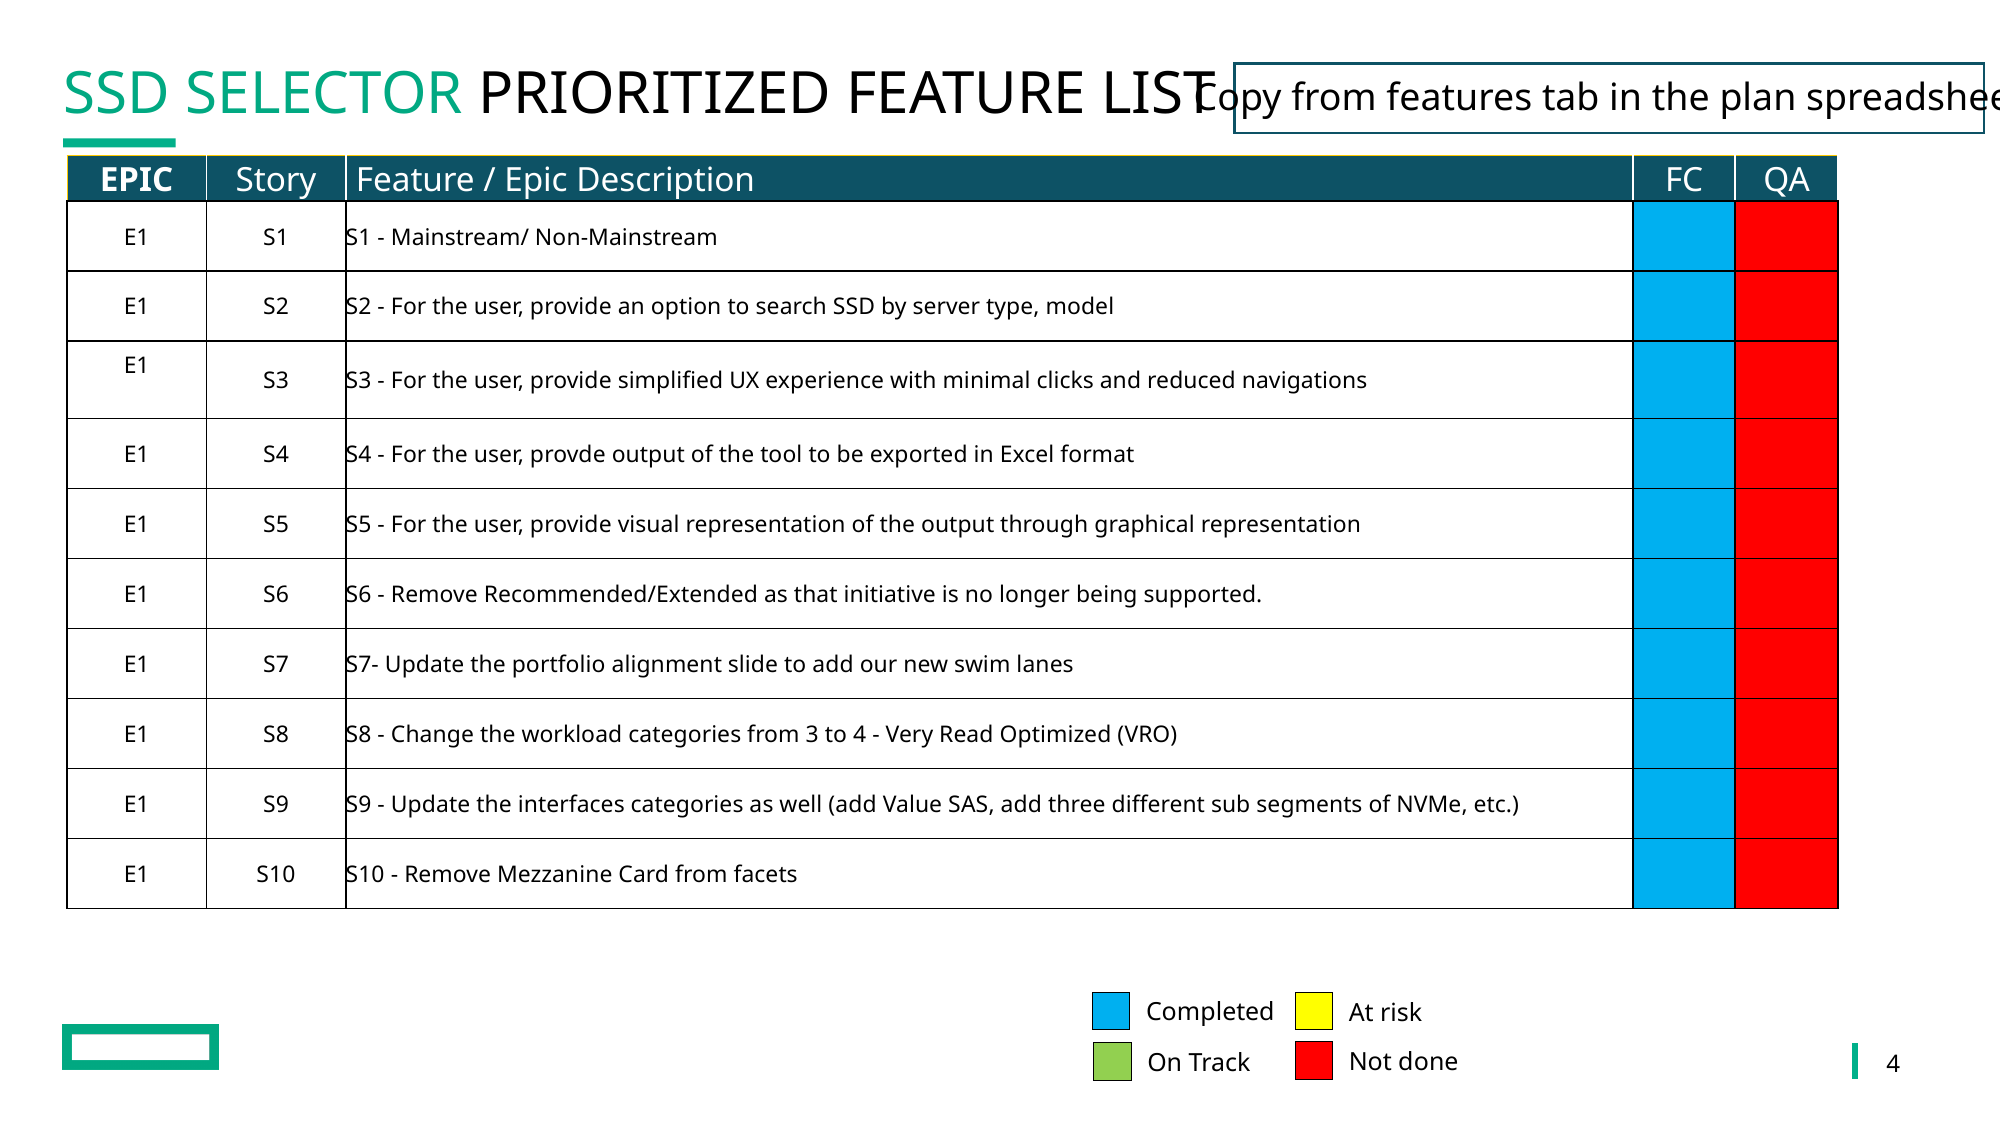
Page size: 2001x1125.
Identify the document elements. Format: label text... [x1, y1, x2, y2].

table_cell E1 [68, 629, 206, 698]
text_box [1093, 1042, 1132, 1081]
table_cell [1736, 489, 1837, 558]
table_cell [1634, 272, 1734, 340]
table_cell S6 [207, 559, 345, 628]
table_header FC [1634, 156, 1734, 200]
table_header Story [207, 156, 345, 200]
text_box Not done [1348, 1043, 1482, 1081]
picture [62, 1024, 219, 1070]
text_box On Track [1147, 1044, 1281, 1082]
table_cell E1 [68, 419, 206, 488]
table_cell [1736, 272, 1837, 340]
table_header QA [1736, 156, 1837, 200]
table_cell S2 - For the user, provide an option to search SSD by server type, model [347, 272, 1632, 340]
table_cell [1736, 769, 1837, 838]
text_box Copy from features tab in the plan spreadsheet [1234, 63, 1985, 134]
table_cell [1634, 202, 1734, 270]
table_cell S6 - Remove Recommended/Extended as that initiative is no longer being supported. [347, 559, 1632, 628]
table_cell [1634, 629, 1734, 698]
table_cell S7- Update the portfolio alignment slide to add our new swim lanes [347, 629, 1632, 698]
table_cell S3 [207, 342, 345, 418]
table_cell [1736, 559, 1837, 628]
table_cell S8 [207, 699, 345, 768]
table_cell [1634, 419, 1734, 488]
table_cell S4 [207, 419, 345, 488]
table_cell E1 [68, 839, 206, 908]
table_cell E1 [68, 342, 206, 418]
title SSD Selector Prioritized Feature List [63, 63, 1234, 134]
table_cell S3 - For the user, provide simplified UX experience with minimal clicks and reduced navigations [347, 342, 1632, 418]
table_cell S7 [207, 629, 345, 698]
table_cell [1634, 559, 1734, 628]
table_cell E1 [68, 769, 206, 838]
table_cell S9 [207, 769, 345, 838]
table_cell S2 [207, 272, 345, 340]
table_cell S5 [207, 489, 345, 558]
table_cell [1736, 202, 1837, 270]
table_cell [1634, 769, 1734, 838]
text_box At risk [1348, 994, 1482, 1032]
table_cell E1 [68, 489, 206, 558]
table_cell [1736, 342, 1837, 418]
text_box [1295, 1041, 1333, 1080]
table_cell S9 - Update the interfaces categories as well (add Value SAS, add three different sub segments of NVMe, etc.) [347, 769, 1632, 838]
table_cell [1634, 699, 1734, 768]
table_cell S10 - Remove Mezzanine Card from facets [347, 839, 1632, 908]
table_cell [1736, 699, 1837, 768]
table_cell [1736, 629, 1837, 698]
picture [1852, 1043, 1858, 1079]
table_cell [1634, 489, 1734, 558]
table_cell S5 - For the user, provide visual representation of the output through graphical representation [347, 489, 1632, 558]
table_cell S4 - For the user, provde output of the tool to be exported in Excel format [347, 419, 1632, 488]
table_header Feature / Epic Description [347, 156, 1632, 200]
text_box [1295, 992, 1333, 1030]
table_cell E1 [68, 272, 206, 340]
table_cell [1736, 839, 1837, 908]
table_cell [1736, 419, 1837, 488]
table_cell S1 [207, 202, 345, 270]
slide_number 4 [1837, 1033, 1950, 1094]
table_header EPIC [68, 156, 206, 200]
table_cell [1634, 342, 1734, 418]
table_cell S1 - Mainstream/ Non-Mainstream [347, 202, 1632, 270]
table_cell E1 [68, 559, 206, 628]
table_cell E1 [68, 202, 206, 270]
table_cell S10 [207, 839, 345, 908]
table_cell E1 [68, 699, 206, 768]
text_box Completed [1146, 994, 1279, 1032]
text_box [1092, 992, 1130, 1030]
table_cell S8 - Change the workload categories from 3 to 4 - Very Read Optimized (VRO) [347, 699, 1632, 768]
table_cell [1634, 839, 1734, 908]
